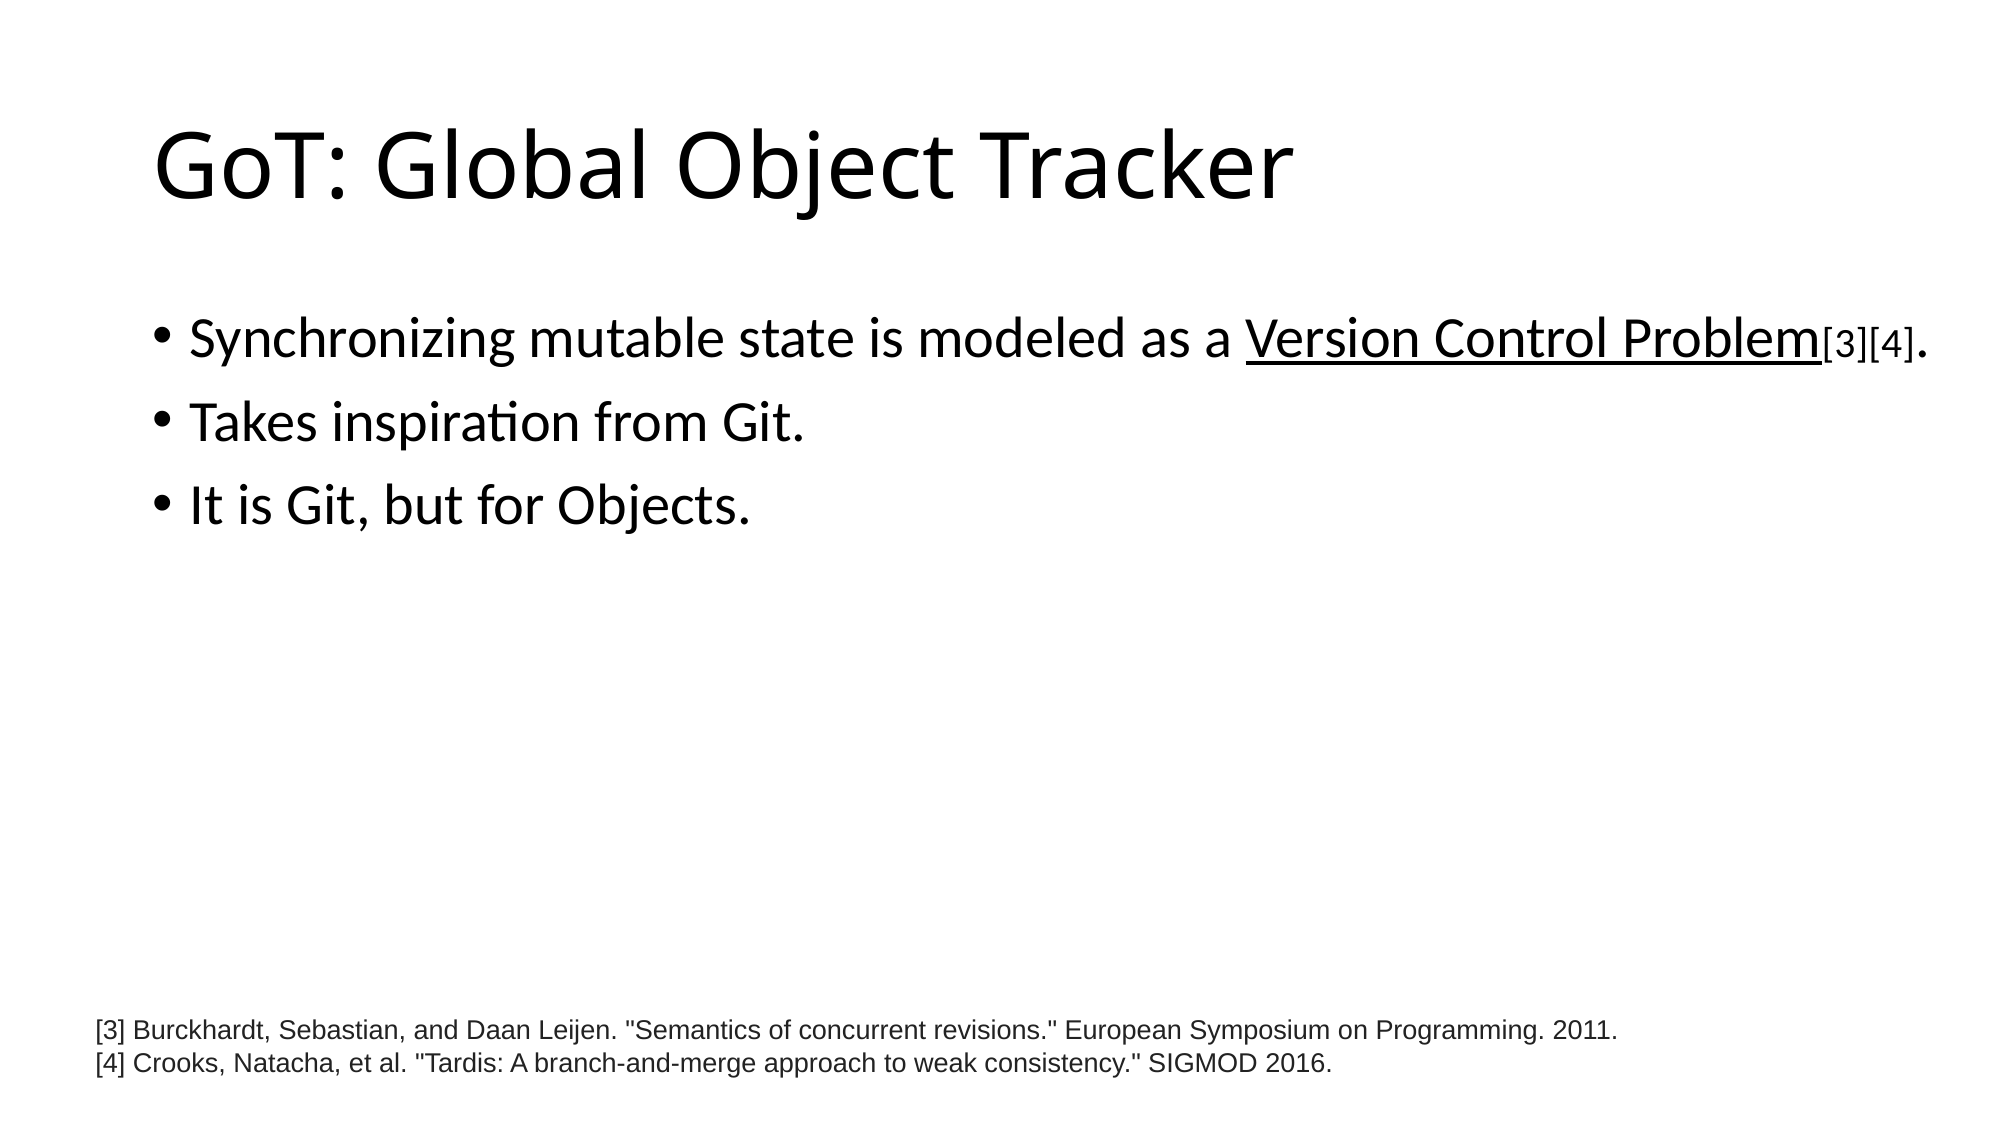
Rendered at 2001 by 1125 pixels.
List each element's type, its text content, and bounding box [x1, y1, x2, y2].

list Synchronizing mutable state is modeled as a Version Control Problem[3][4]. Takes inspiration from Git. It is Git, but for Objects. [137, 299, 2000, 1014]
text_box [3] Burckhardt, Sebastian, and Daan Leijen. "Semantics of concurrent revisions." European Symposium on Programming. 2011. [4] Crooks, Natacha, et al. "Tardis: A branch-and-merge approach to weak consistency." SIGMOD 2016. [80, 1005, 1957, 1086]
title GoT: Global Object Tracker [137, 59, 1863, 278]
